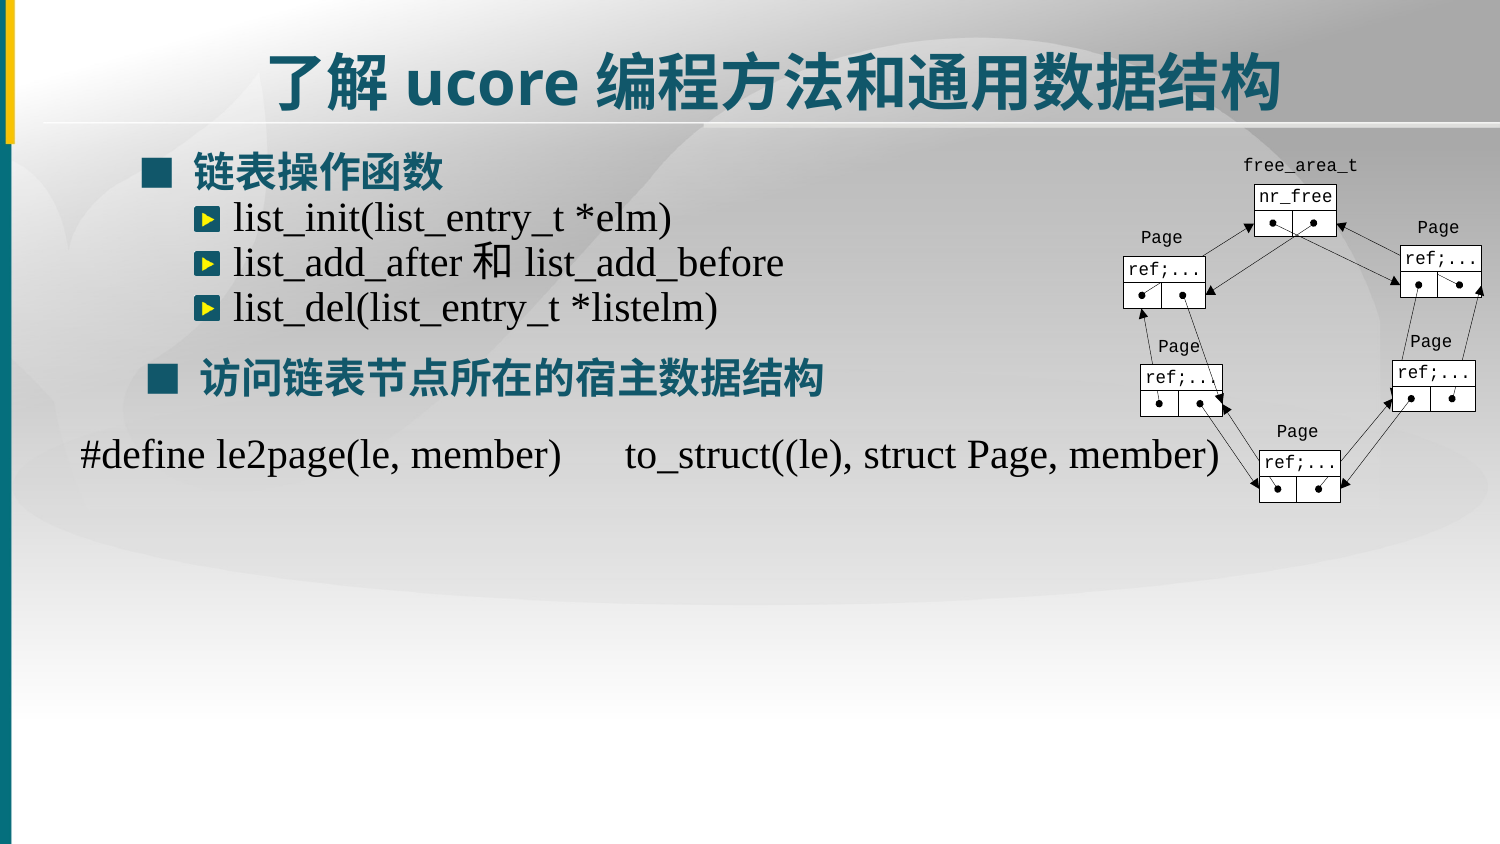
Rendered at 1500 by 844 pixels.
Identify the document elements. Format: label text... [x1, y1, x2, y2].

picture [0, 0, 1500, 844]
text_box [123, 138, 1254, 341]
text_box #define le2page(le, member) to_struct((le), struct Page, member) [65, 425, 1107, 485]
text_box ■ 访问链表节点所在的宿主数据结构 [129, 349, 1107, 410]
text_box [1112, 149, 1495, 505]
text_box 了解ucore编程方法和通用数据结构 [249, 35, 1358, 125]
